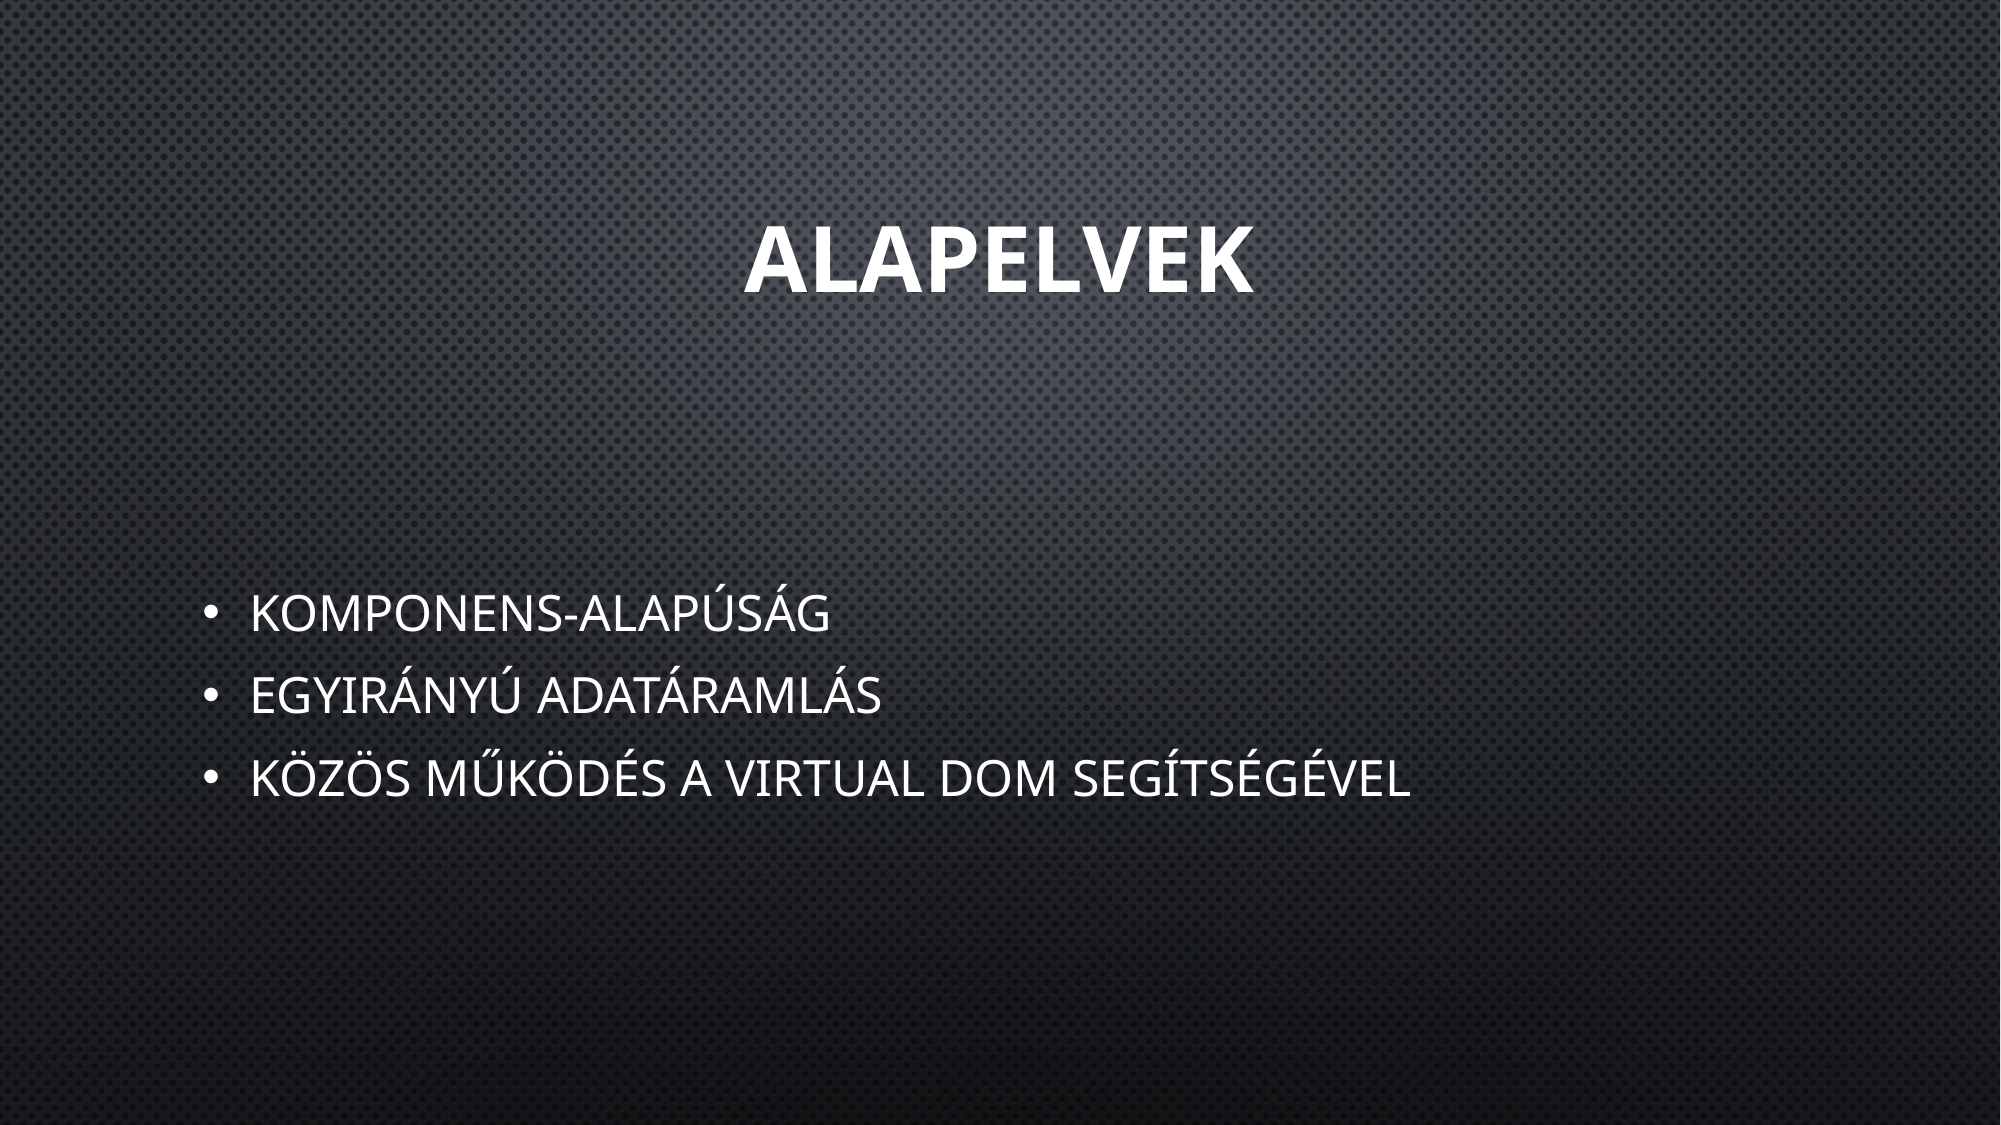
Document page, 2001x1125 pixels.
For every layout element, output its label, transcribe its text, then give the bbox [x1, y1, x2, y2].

list Komponens-alapúság Egyirányú adatáramlás Közös működés a Virtual DOM segítségével [187, 437, 1813, 950]
title Alapelvek [187, 99, 1813, 413]
